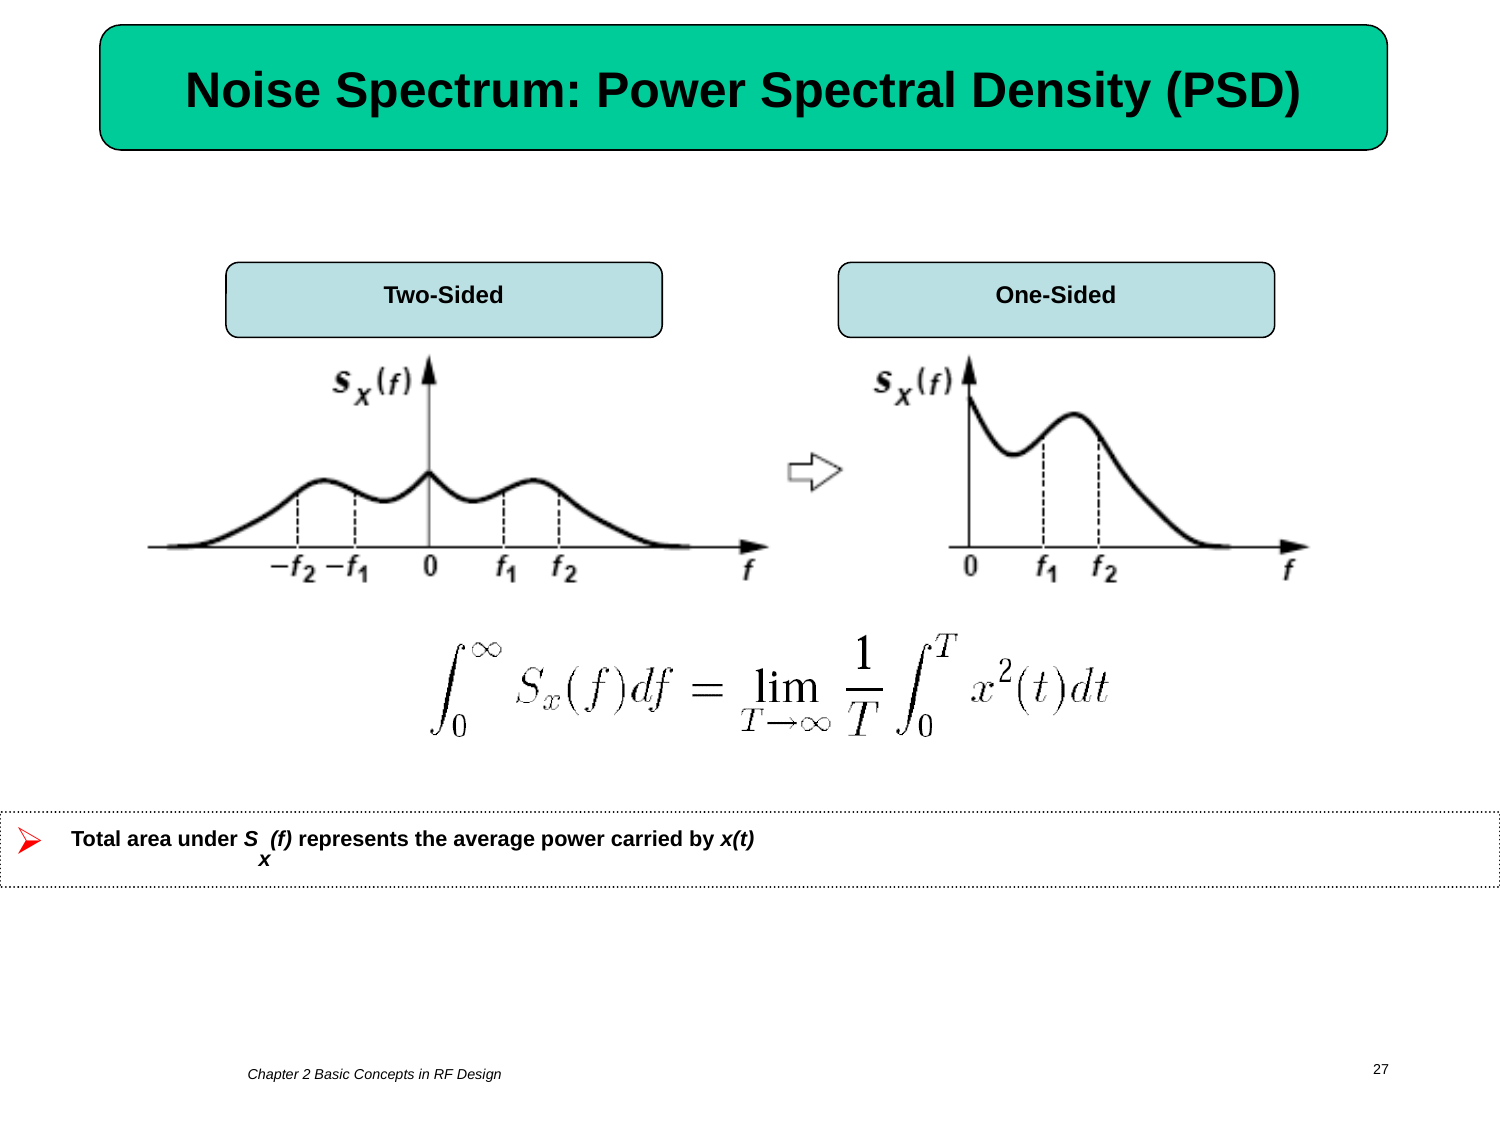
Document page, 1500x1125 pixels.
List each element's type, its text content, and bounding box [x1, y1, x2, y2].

title Noise Spectrum: Power Spectral Density (PSD) [99, 24, 1388, 150]
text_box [212, 262, 676, 338]
text_box Total area under Sx(f) represents the average power carried by x(t) [0, 812, 1500, 888]
picture [124, 342, 1317, 601]
picture [424, 624, 1113, 745]
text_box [824, 262, 1288, 338]
